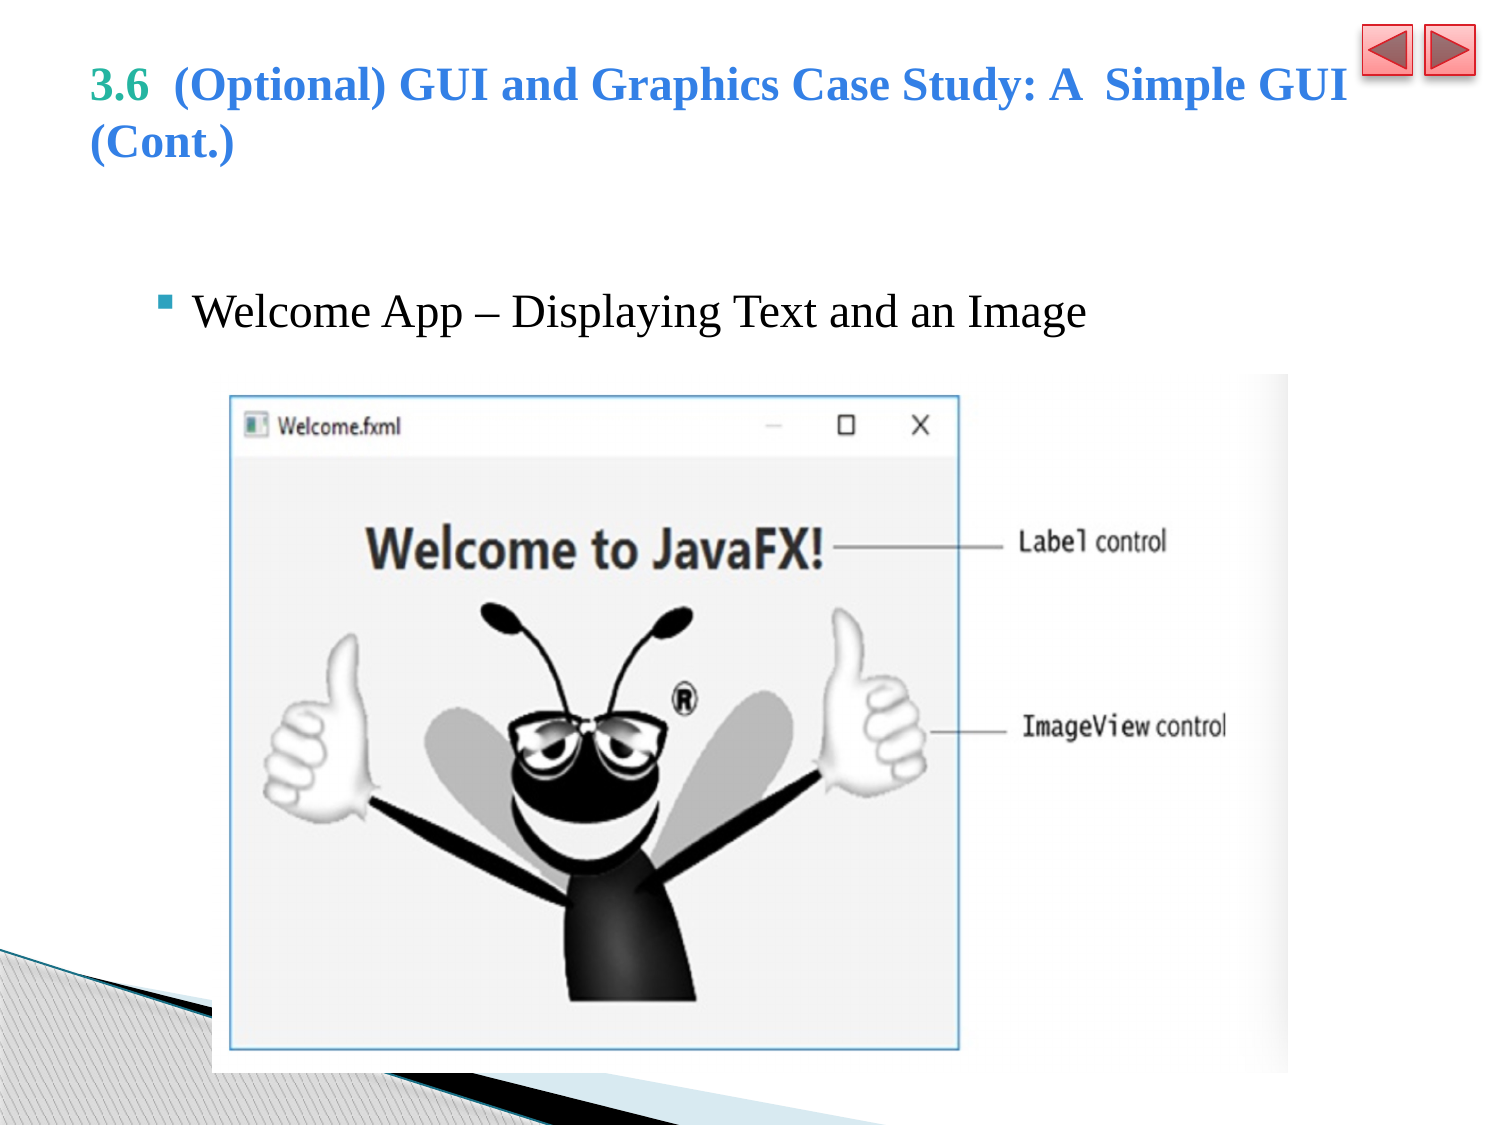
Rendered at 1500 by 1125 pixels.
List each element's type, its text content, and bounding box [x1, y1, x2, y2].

picture [212, 374, 1288, 1073]
title 3.6 (Optional) GUI and Graphics Case Study: A Simple GUI (Cont.) [75, 45, 1425, 233]
list Welcome App – Displaying Text and an Image [75, 242, 1425, 986]
